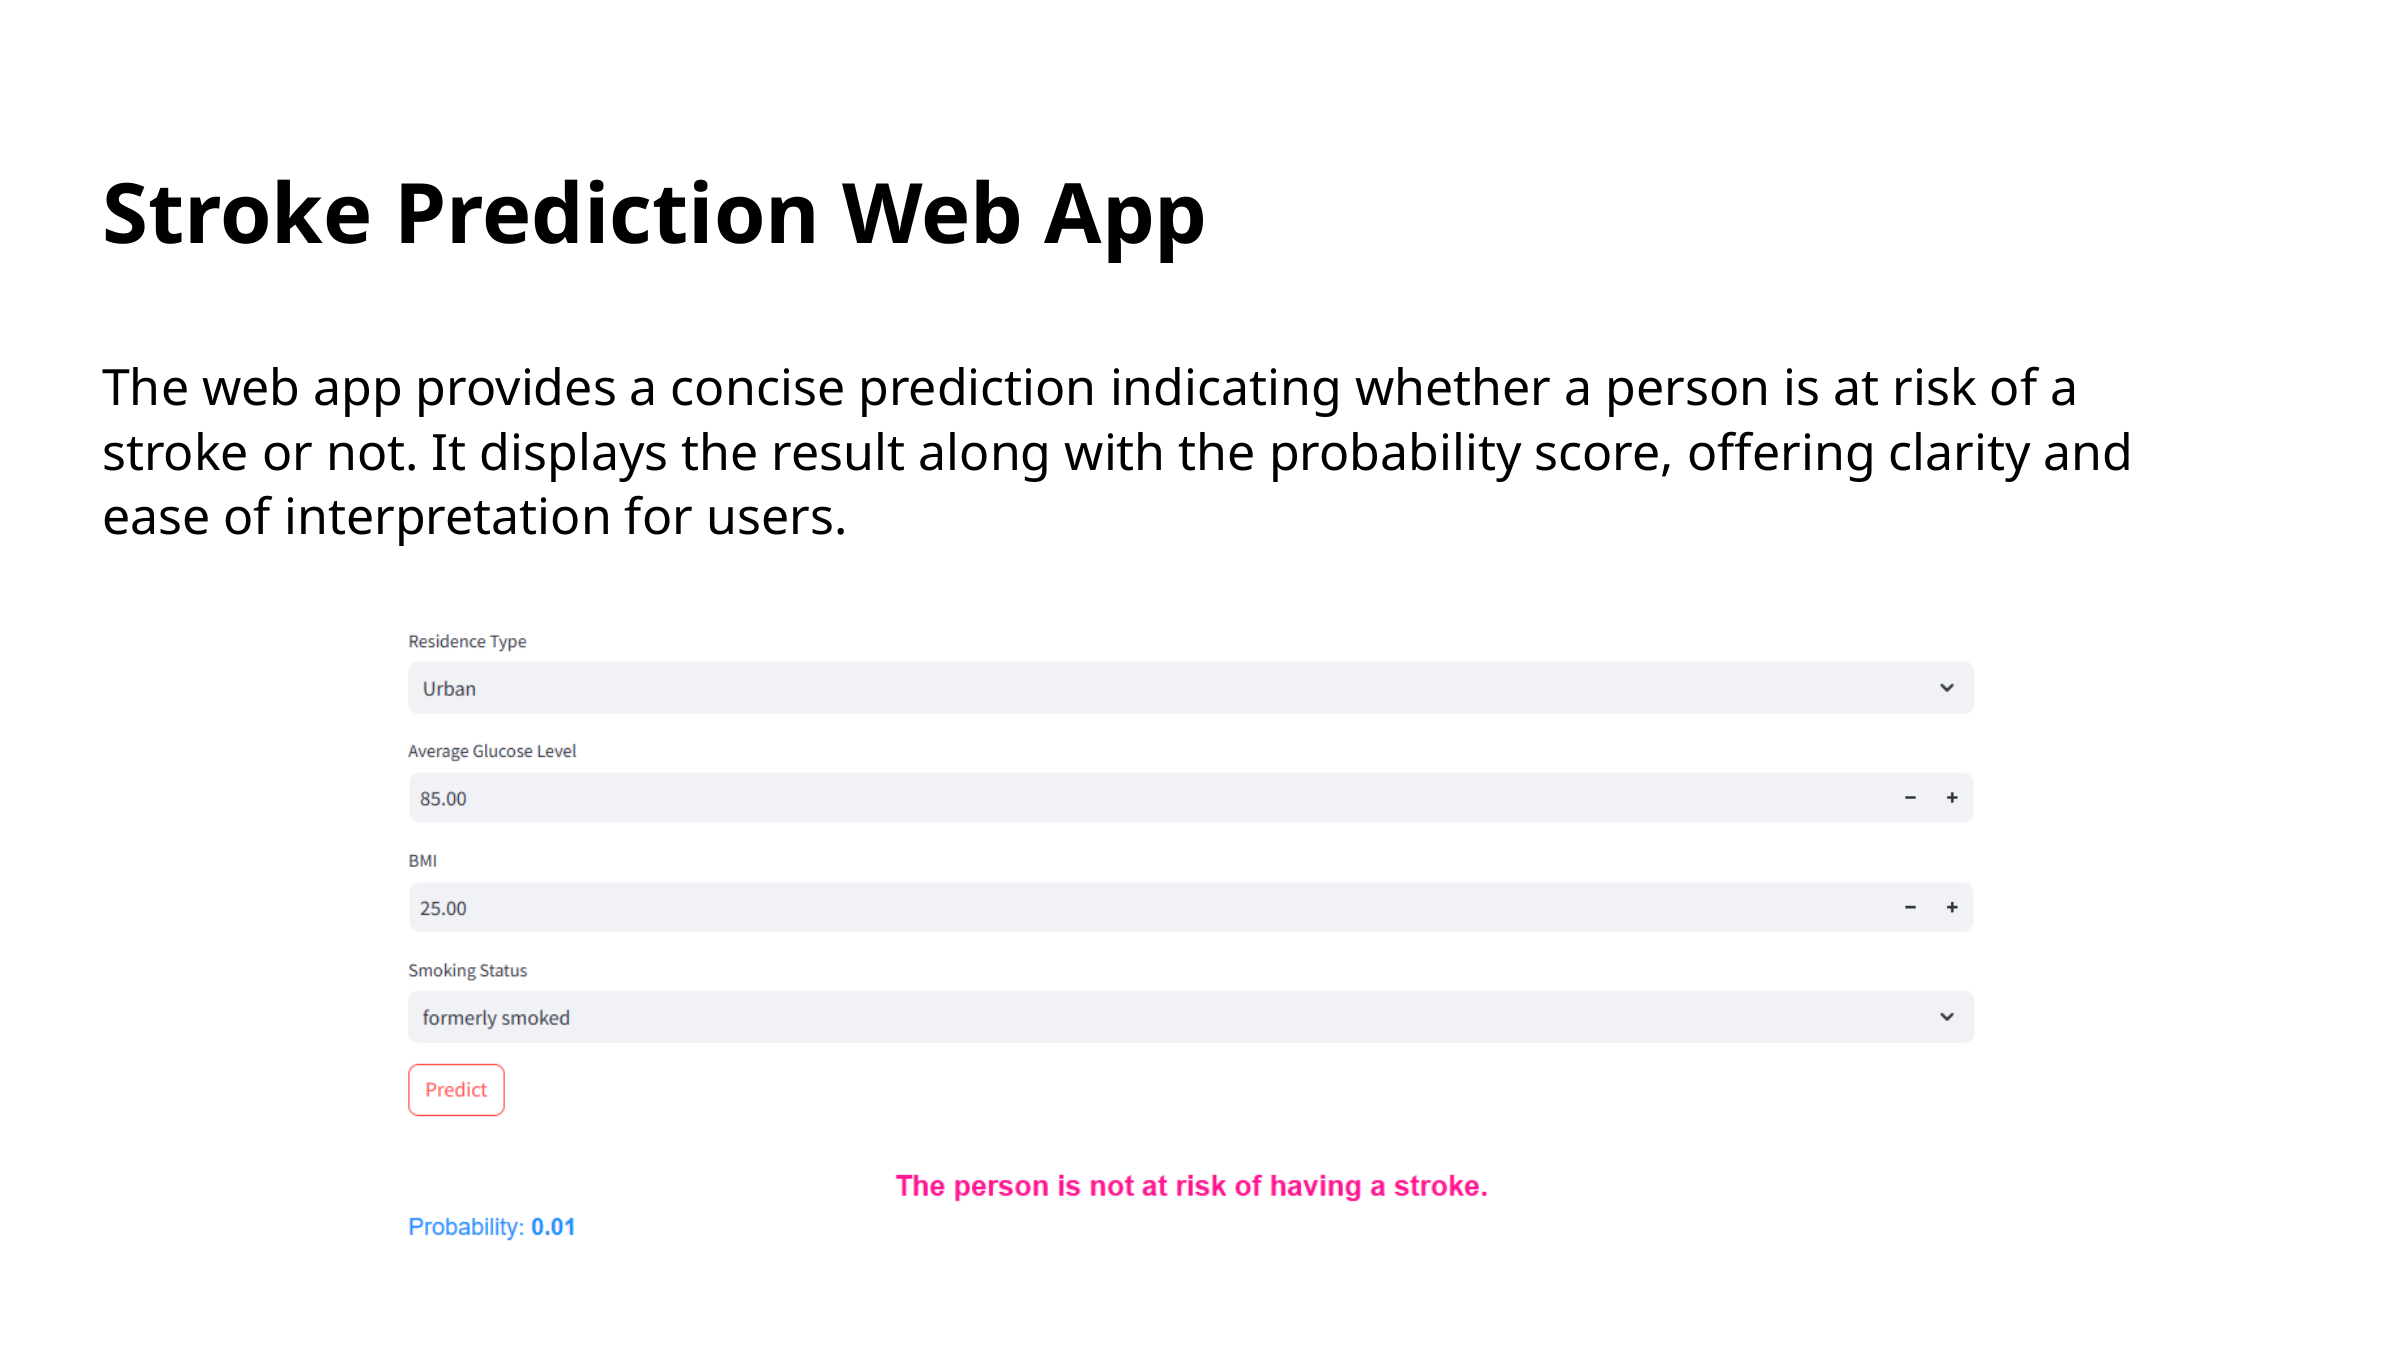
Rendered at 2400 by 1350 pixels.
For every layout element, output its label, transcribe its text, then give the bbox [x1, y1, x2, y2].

text_box The web app provides a concise prediction indicating whether a person is at risk of a stroke or not. It displays the result along with the probability score, offering clarity and ease of interpretation for users. [102, 350, 2219, 608]
picture [364, 607, 2036, 1257]
text_box Stroke Prediction Web App [102, 134, 1360, 262]
